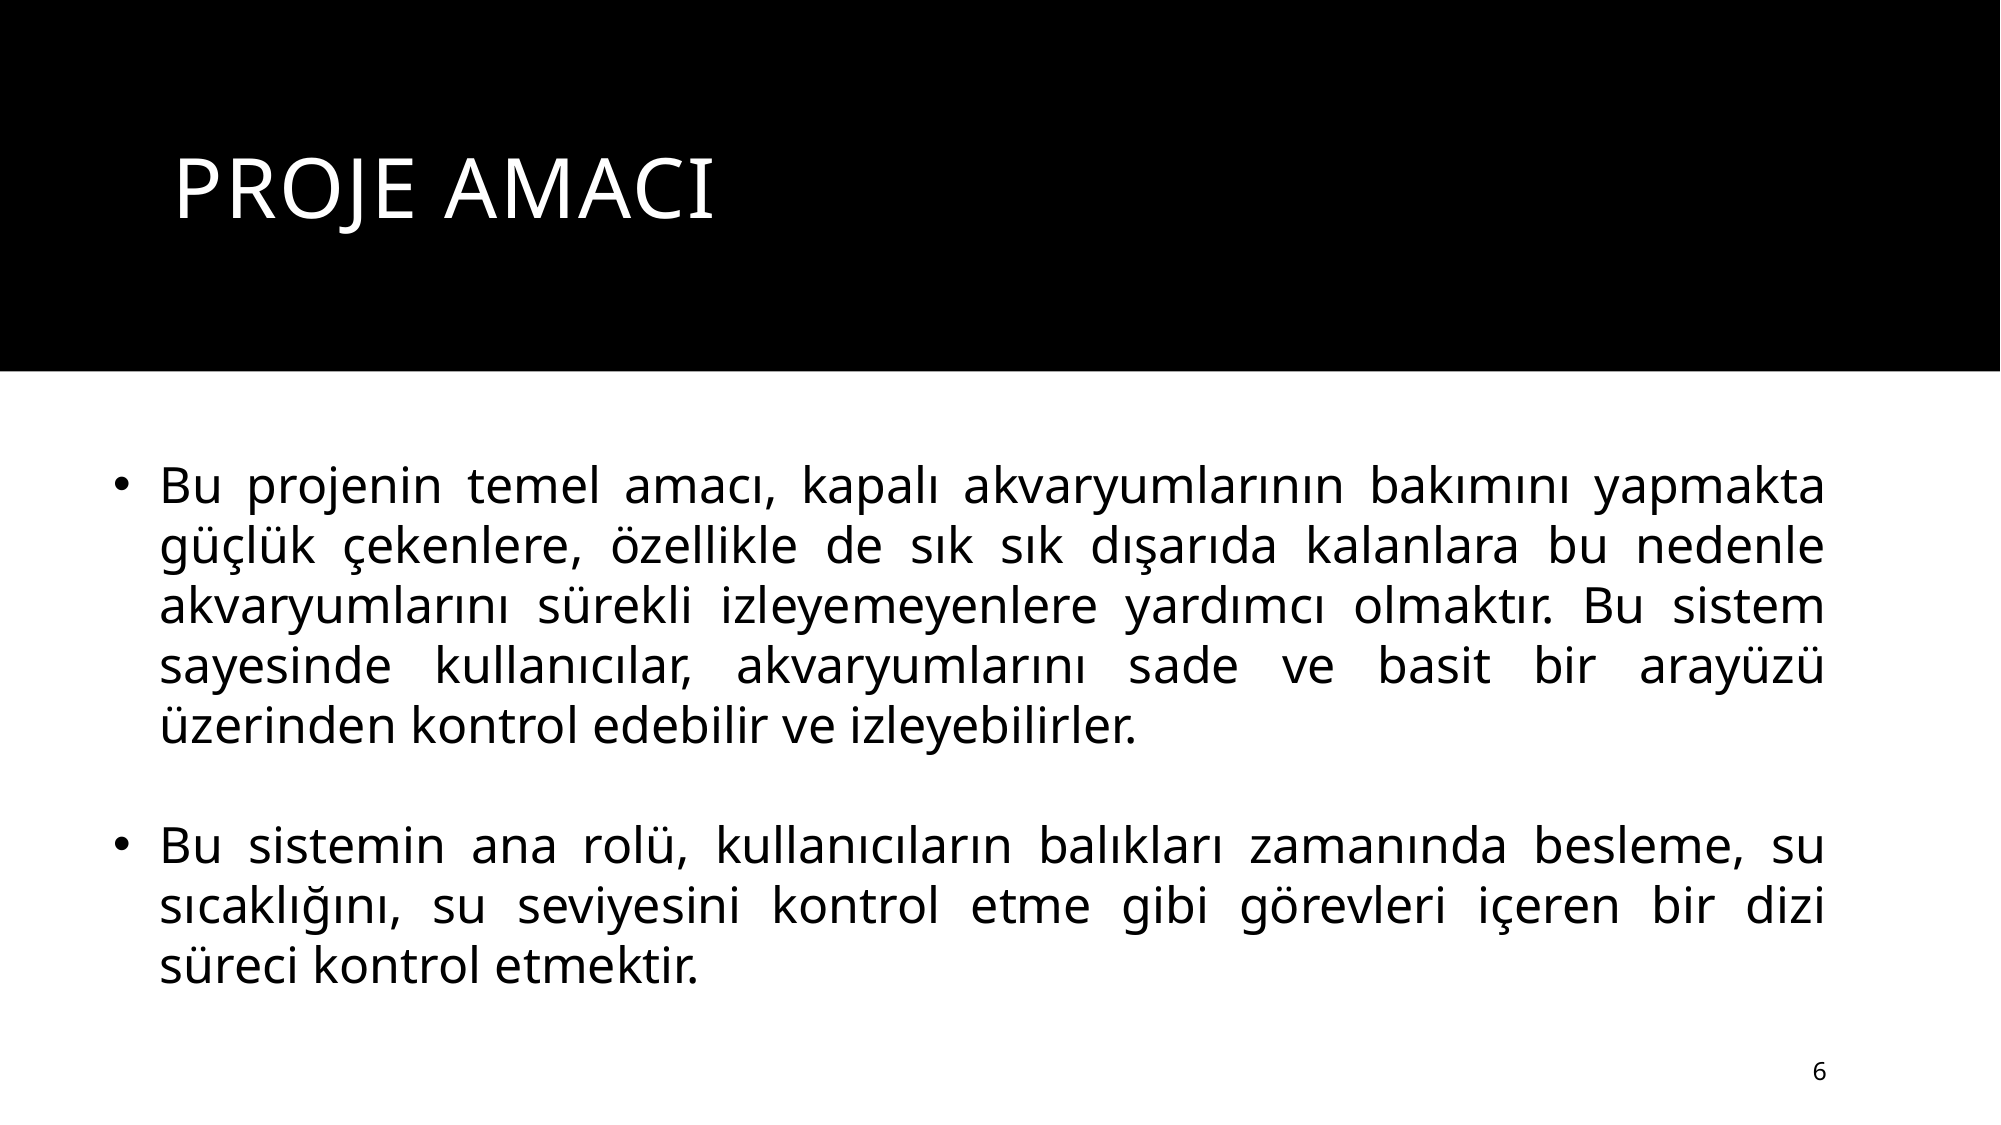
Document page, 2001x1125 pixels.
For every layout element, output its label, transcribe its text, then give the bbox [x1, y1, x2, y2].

title Proje AMACI [157, 52, 1842, 332]
slide_number 6 [1688, 1042, 1842, 1103]
text_box Bu projenin temel amacı, kapalı akvaryumlarının bakımını yapmakta güçlük çekenlere, özellikle de sık sık dışarıda kalanlara bu nedenle akvaryumlarını sürekli izleyemeyenlere yardımcı olmaktır. Bu sistem sayesinde kullanıcılar, akvaryumlarını sade ve basit bir arayüzü üzerinden kontrol edebilir ve izleyebilirler. Bu sistemin ana rolü, kullanıcıların balıkları zamanında besleme, su sıcaklığını, su seviyesini kontrol etme gibi görevleri içeren bir dizi süreci kontrol etmektir. [98, 446, 1842, 1001]
